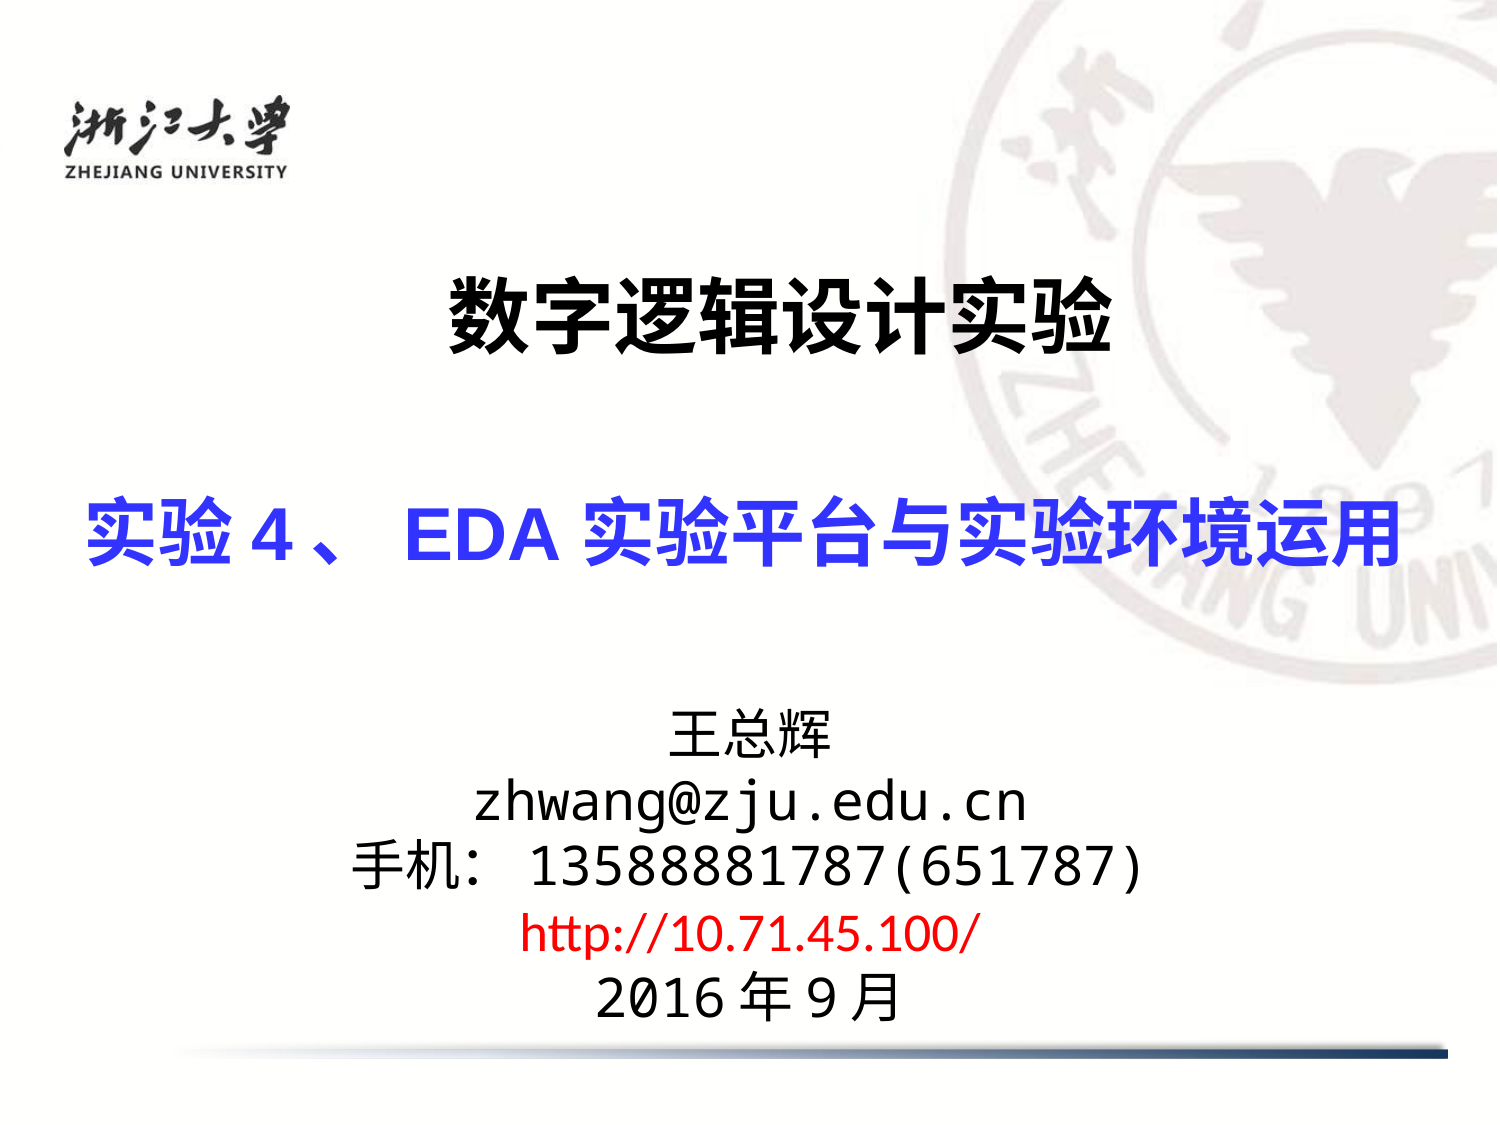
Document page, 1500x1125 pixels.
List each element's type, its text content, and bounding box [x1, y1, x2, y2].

text_box 实验4、EDA实验平台与实验环境运用 [64, 478, 1424, 584]
picture [0, 0, 1500, 1125]
title 数字逻辑设计实验 [113, 172, 1449, 457]
subtitle 王总辉 zhwang@zju.edu.cn 手机：13588881787(651787) http://10.71.45.100/ 2016年9月 [225, 692, 1275, 1039]
